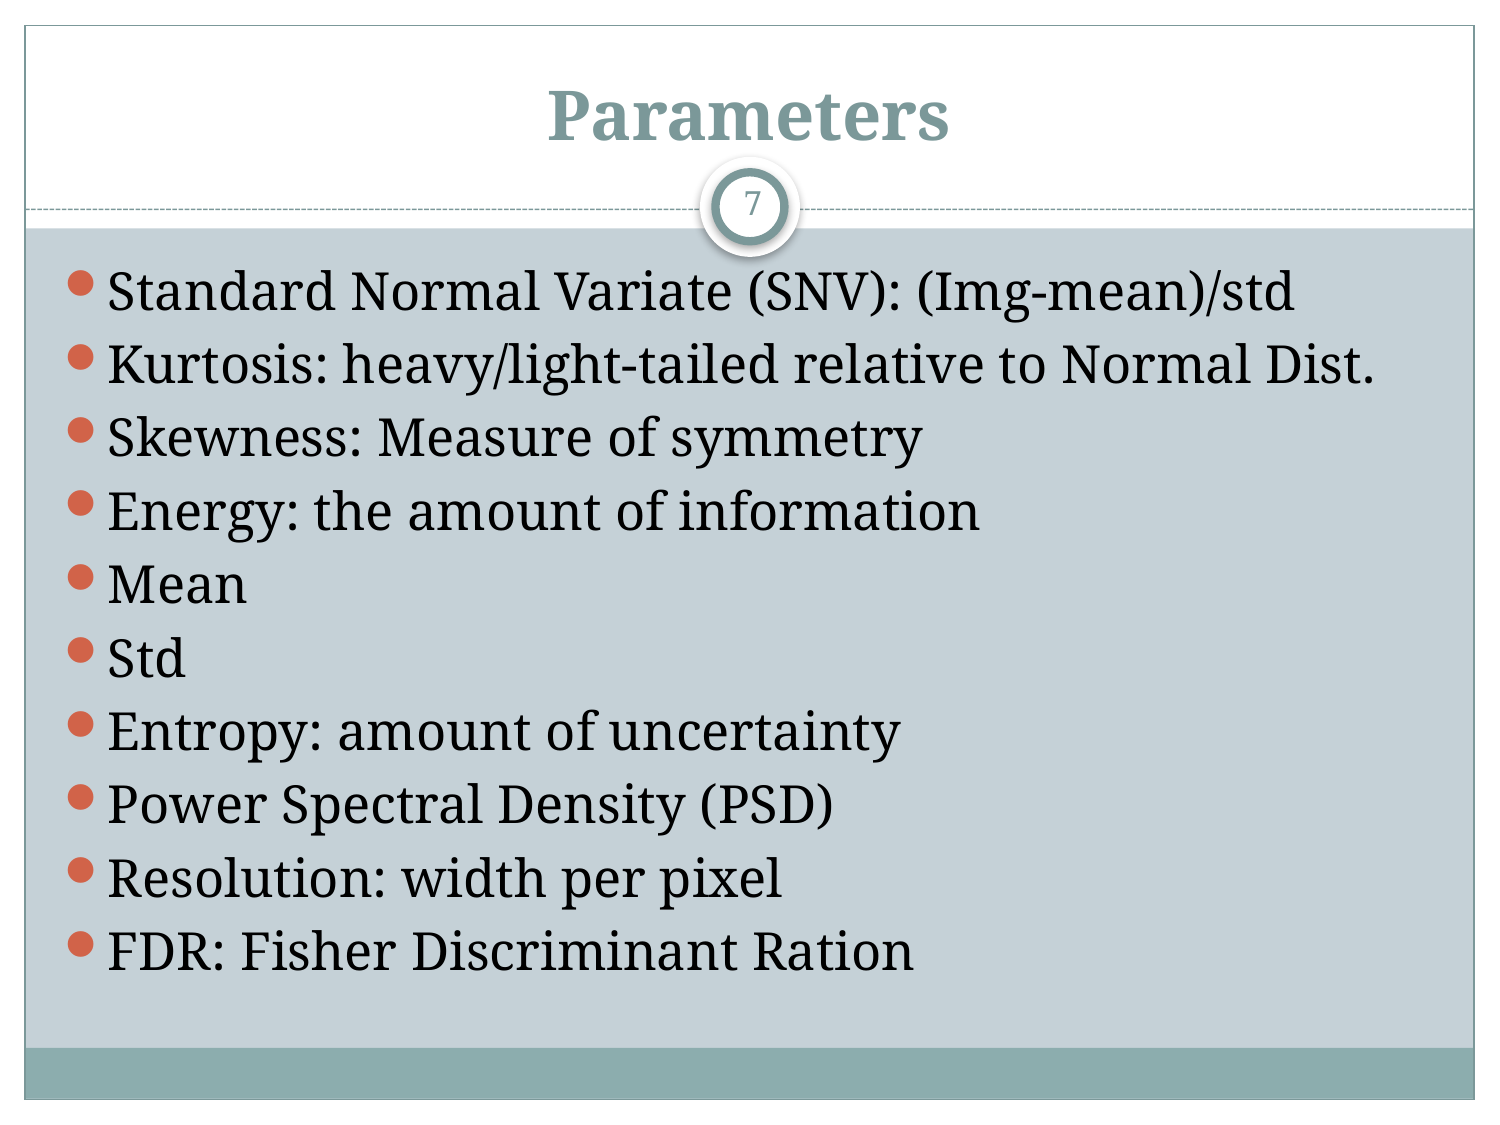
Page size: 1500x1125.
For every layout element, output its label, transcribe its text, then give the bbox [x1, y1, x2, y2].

title Parameters [49, 37, 1450, 162]
list Standard Normal Variate (SNV): (Img-mean)/std Kurtosis: heavy/light-tailed relative to Normal Dist. Skewness: Measure of symmetry Energy: the amount of information Mean Std Entropy: amount of uncertainty Power Spectral Density (PSD) Resolution: width per pixel FDR: Fisher Discriminant Ration [49, 250, 1445, 1001]
slide_number 7 [715, 168, 791, 241]
